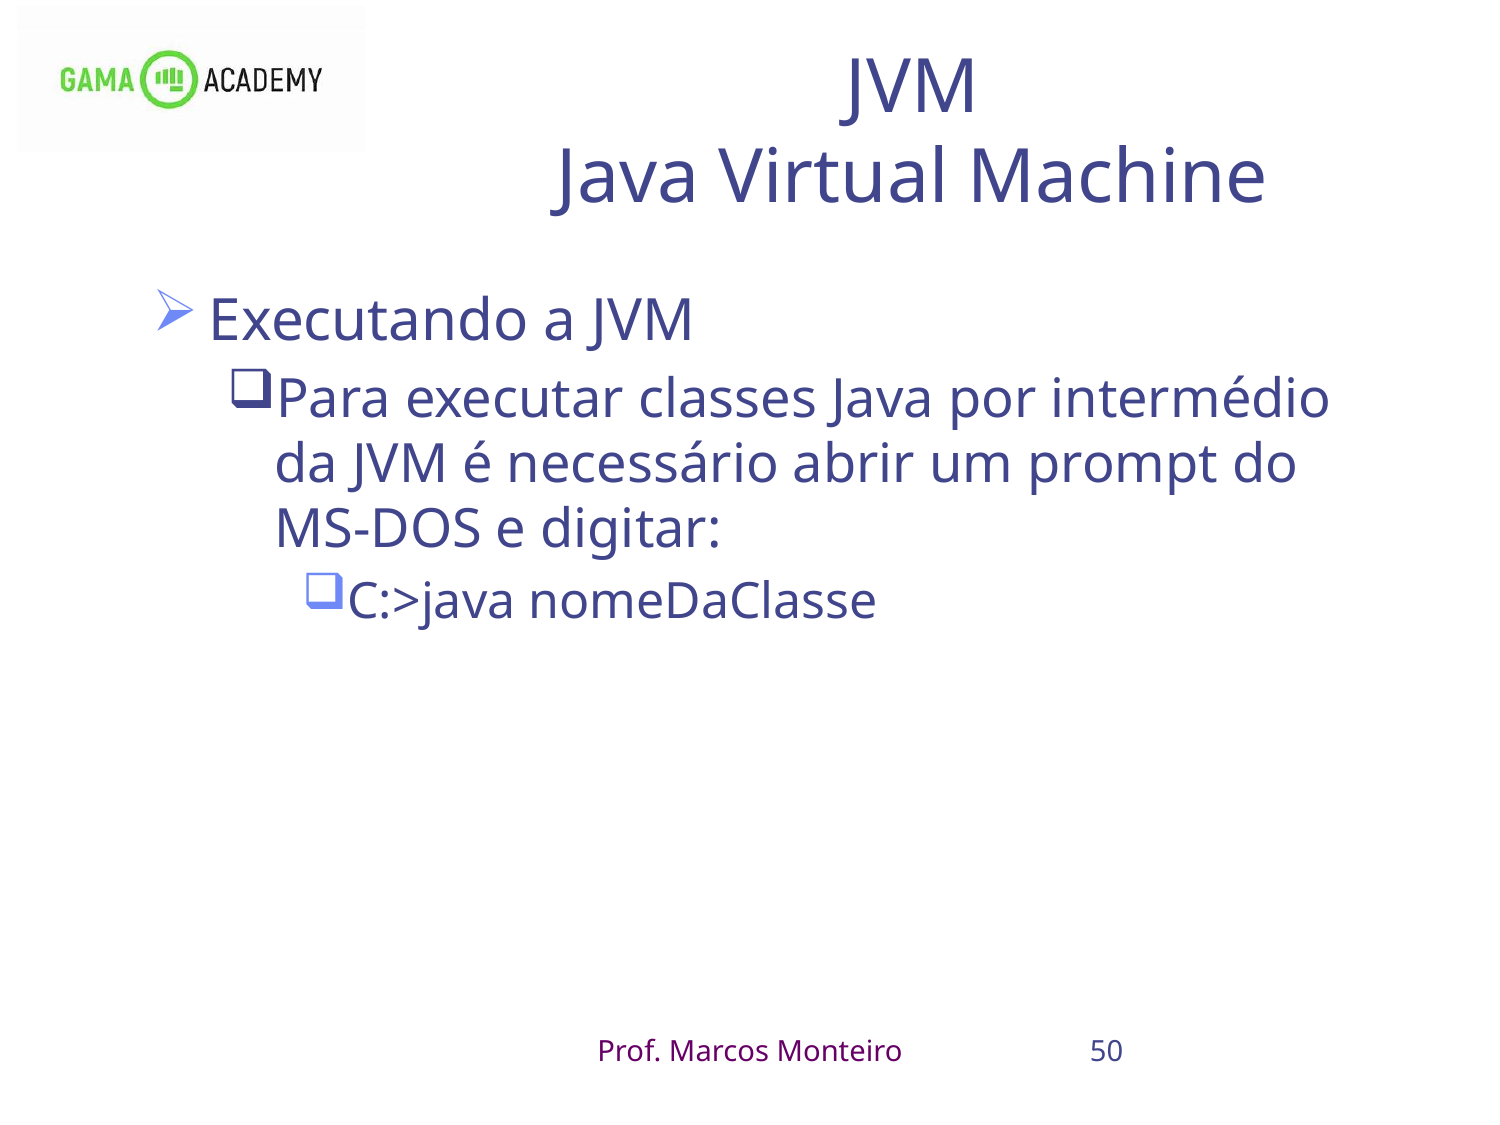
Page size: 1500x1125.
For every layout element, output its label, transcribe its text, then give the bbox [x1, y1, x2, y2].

picture [17, 6, 365, 152]
footer Prof. Marcos Monteiro [512, 1025, 988, 1100]
list Executando a JVM Para executar classes Java por intermédio da JVM é necessário abrir um prompt do MS-DOS e digitar: C:>java nomeDaClasse [137, 275, 1413, 1000]
title JVM Java Virtual Machine [450, 50, 1375, 225]
slide_number 50 [1074, 1024, 1388, 1101]
